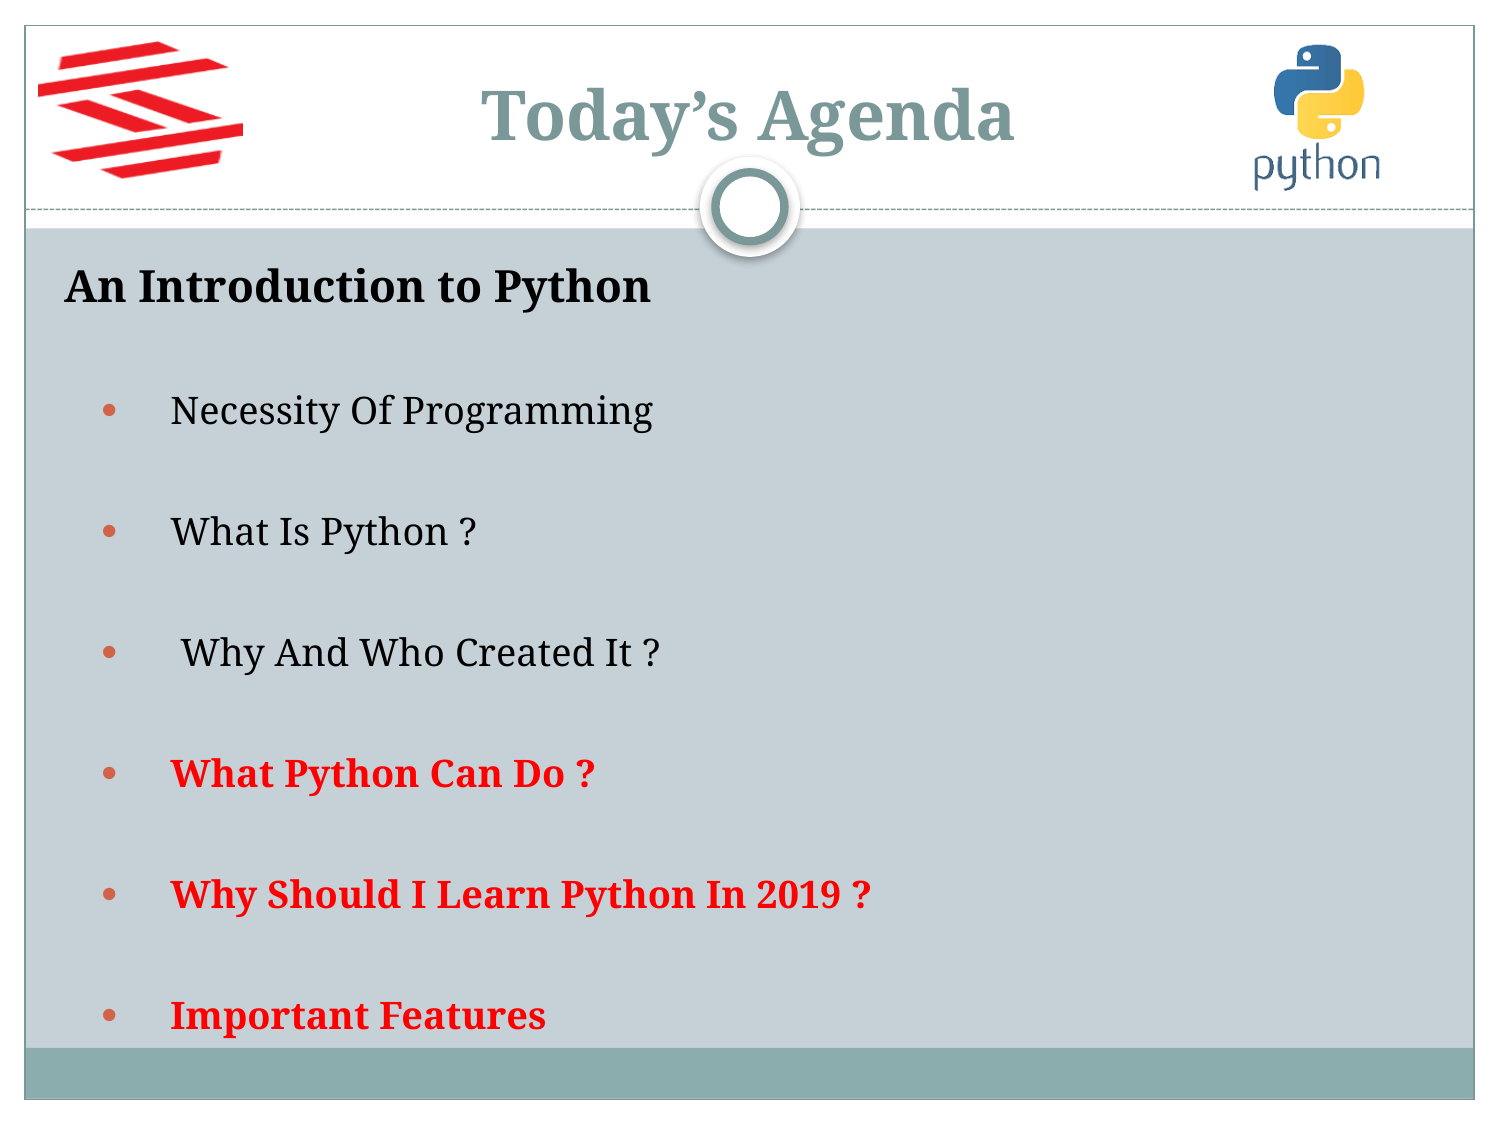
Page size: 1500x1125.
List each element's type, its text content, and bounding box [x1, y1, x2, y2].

title Today’s Agenda [237, 37, 1450, 162]
list An Introduction to Python Necessity Of Programming What Is Python ? Why And Who Created It ? What Python Can Do ? Why Should I Learn Python In 2019 ? Important Features [49, 250, 1445, 1047]
picture [1163, 42, 1471, 197]
picture [37, 40, 243, 185]
